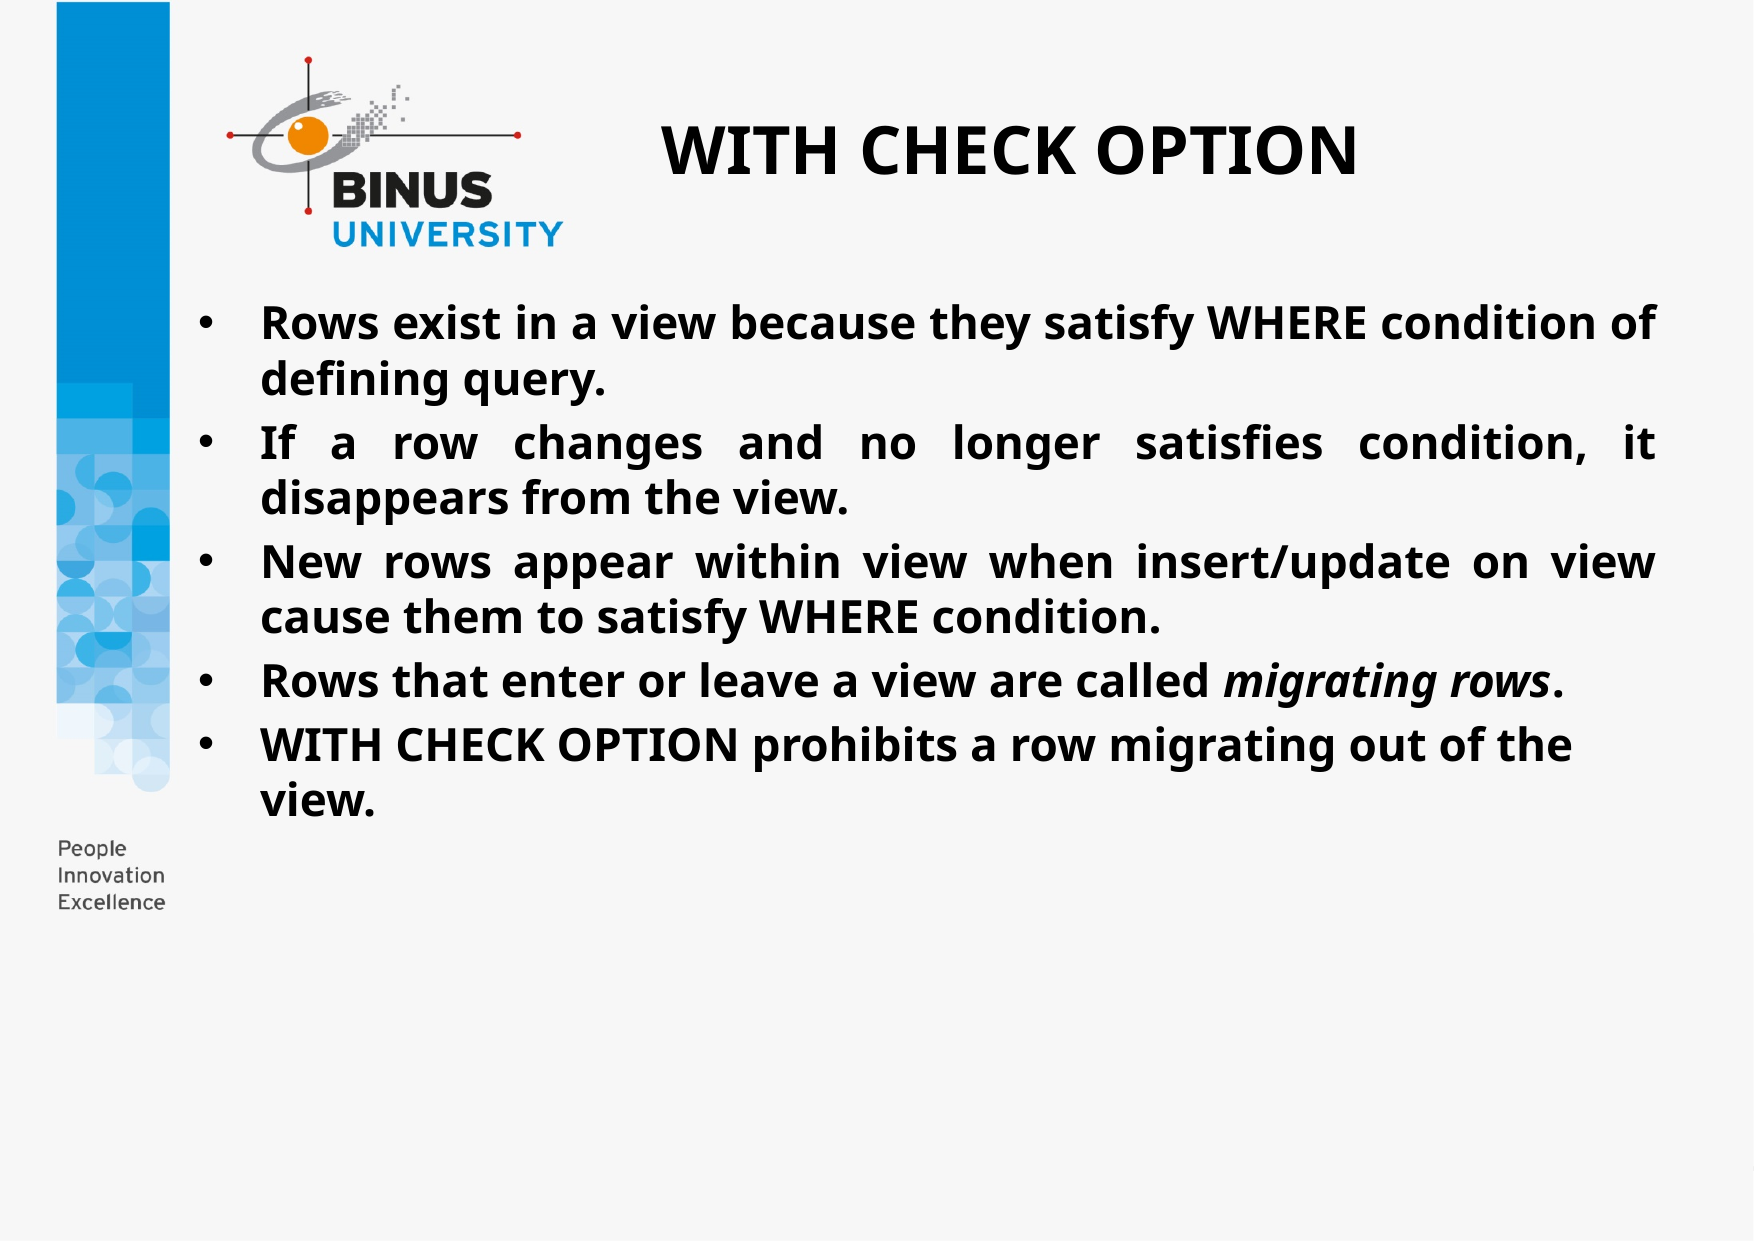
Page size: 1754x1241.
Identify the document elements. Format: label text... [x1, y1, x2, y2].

text_box WITH CHECK OPTION [647, 48, 1754, 248]
list Rows exist in a view because they satisfy WHERE condition of defining query. If a row changes and no longer satisfies condition, it disappears from the view. New rows appear within view when insert/update on view cause them to satisfy WHERE condition. Rows that enter or leave a view are called migrating rows. WITH CHECK OPTION prohibits a row migrating out of the view. [182, 286, 1672, 1225]
picture [0, 0, 1754, 933]
